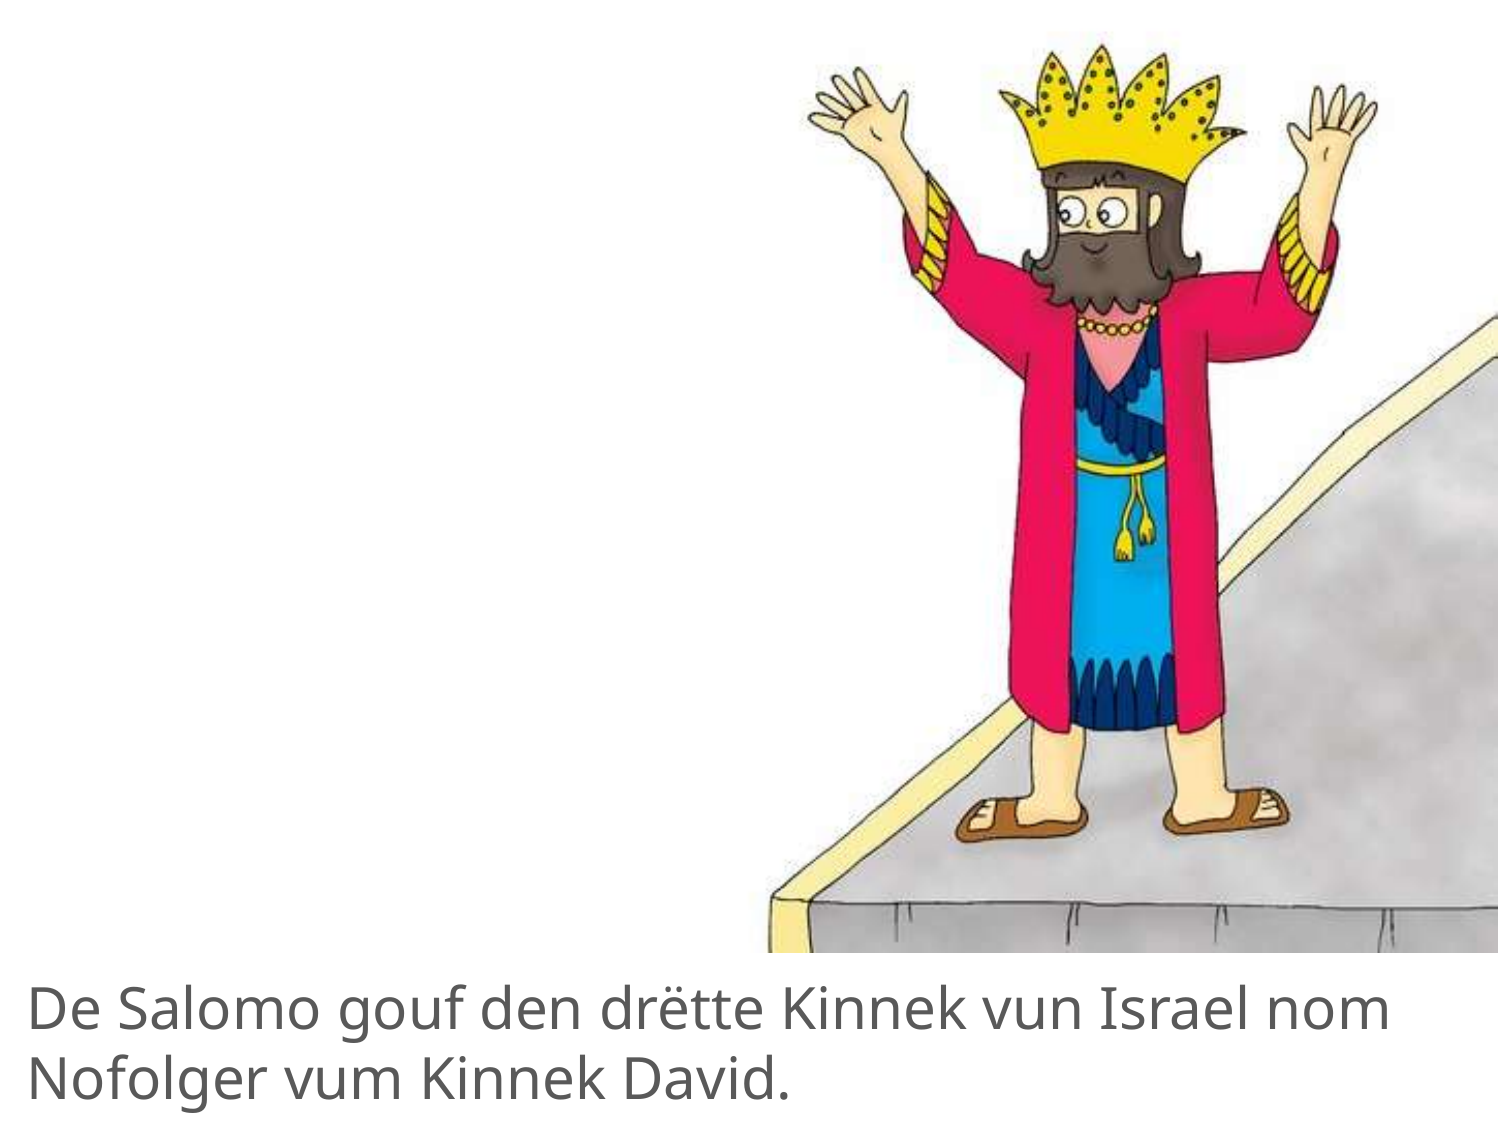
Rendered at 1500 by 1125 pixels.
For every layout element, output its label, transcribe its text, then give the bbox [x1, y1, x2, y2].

picture [155, 0, 1498, 953]
text_box De Salomo gouf den drëtte Kinnek vun Israel nom Nofolger vum Kinnek David. [11, 964, 1483, 1119]
